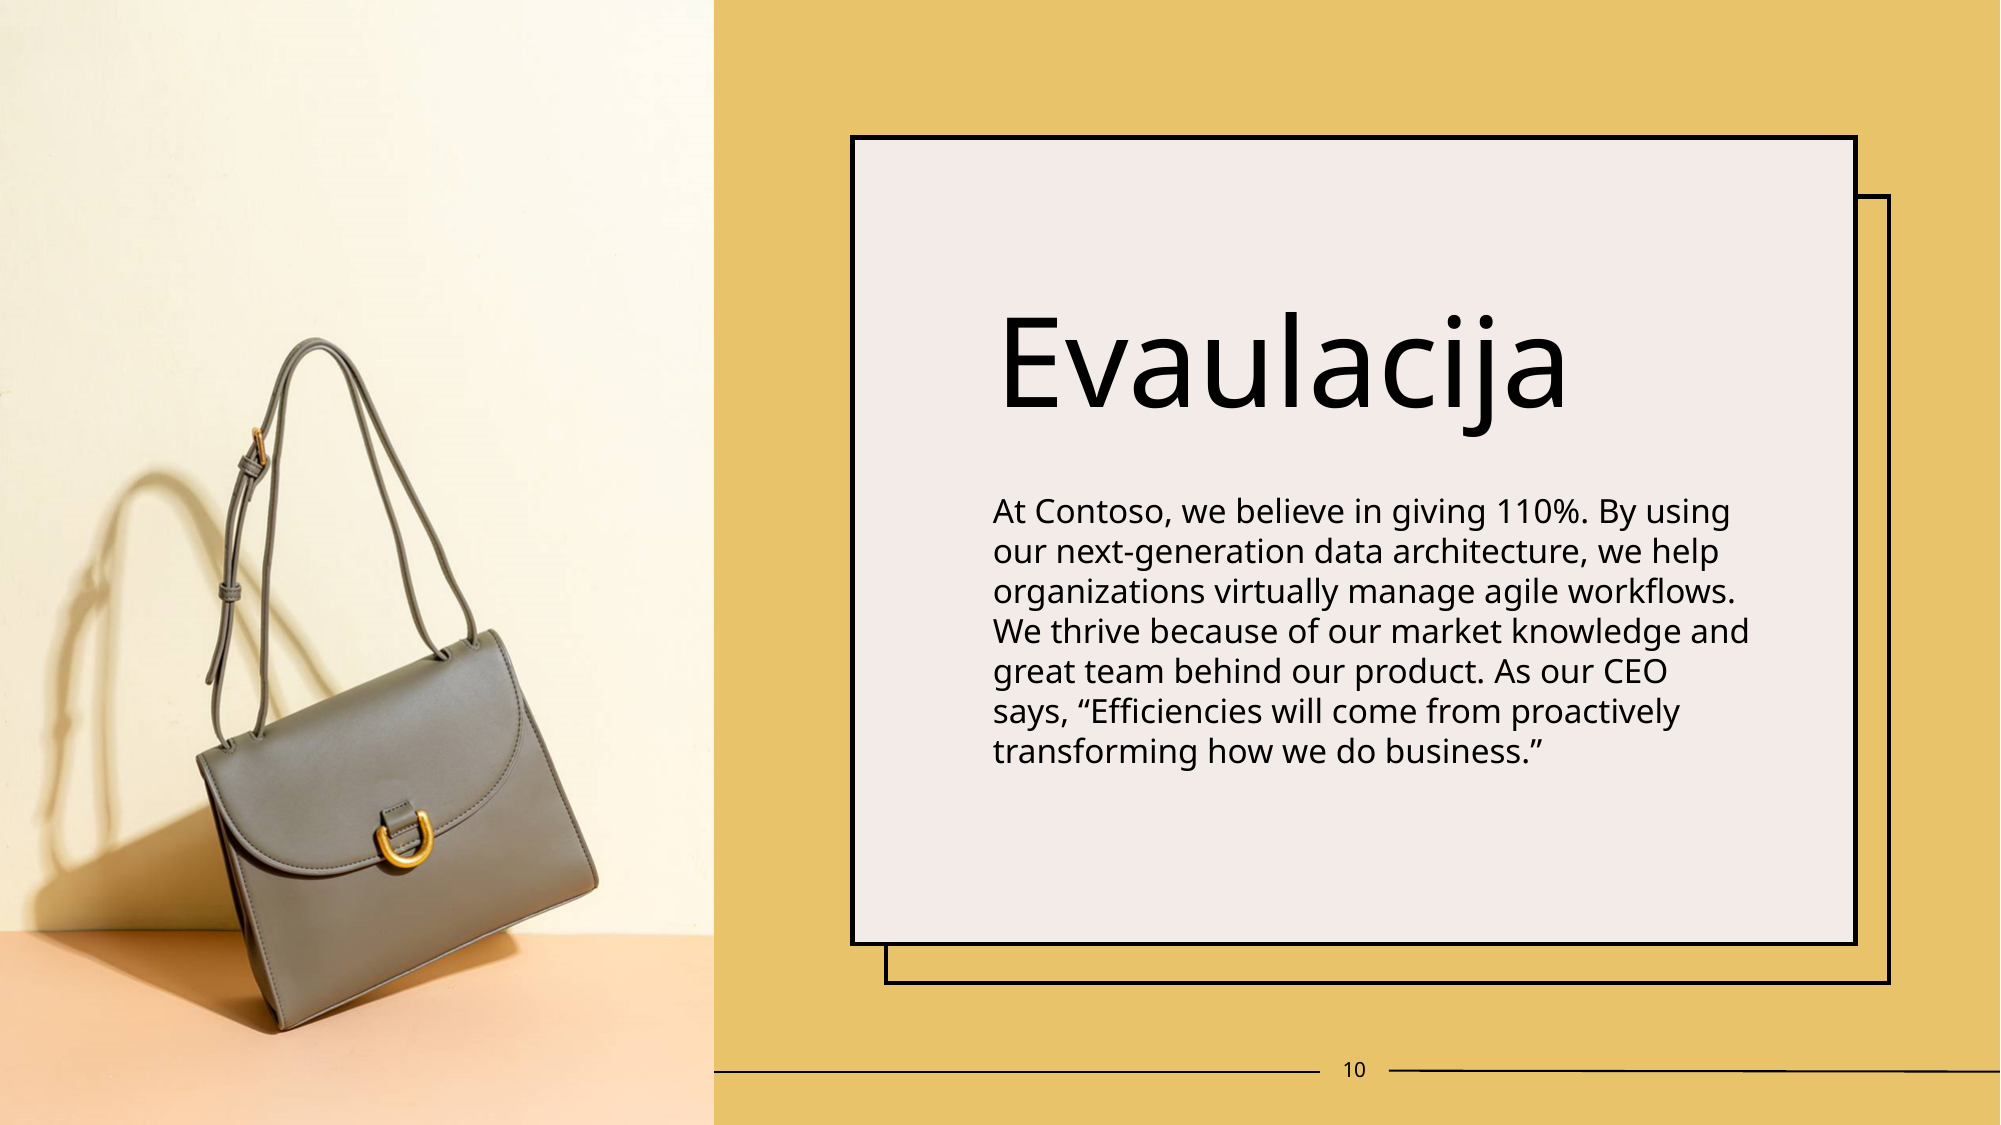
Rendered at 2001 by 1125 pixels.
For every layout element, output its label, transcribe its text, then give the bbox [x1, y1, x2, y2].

list At Contoso, we believe in giving 110%. By using our next-generation data architecture, we help organizations virtually manage agile workflows. We thrive because of our market knowledge and great team behind our product. As our CEO says, “Efficiencies will come from proactively transforming how we do business.” [978, 483, 1769, 833]
slide_number 10 [1324, 1050, 1385, 1091]
title Evaulacija [980, 292, 1795, 484]
picture [0, 0, 714, 1125]
